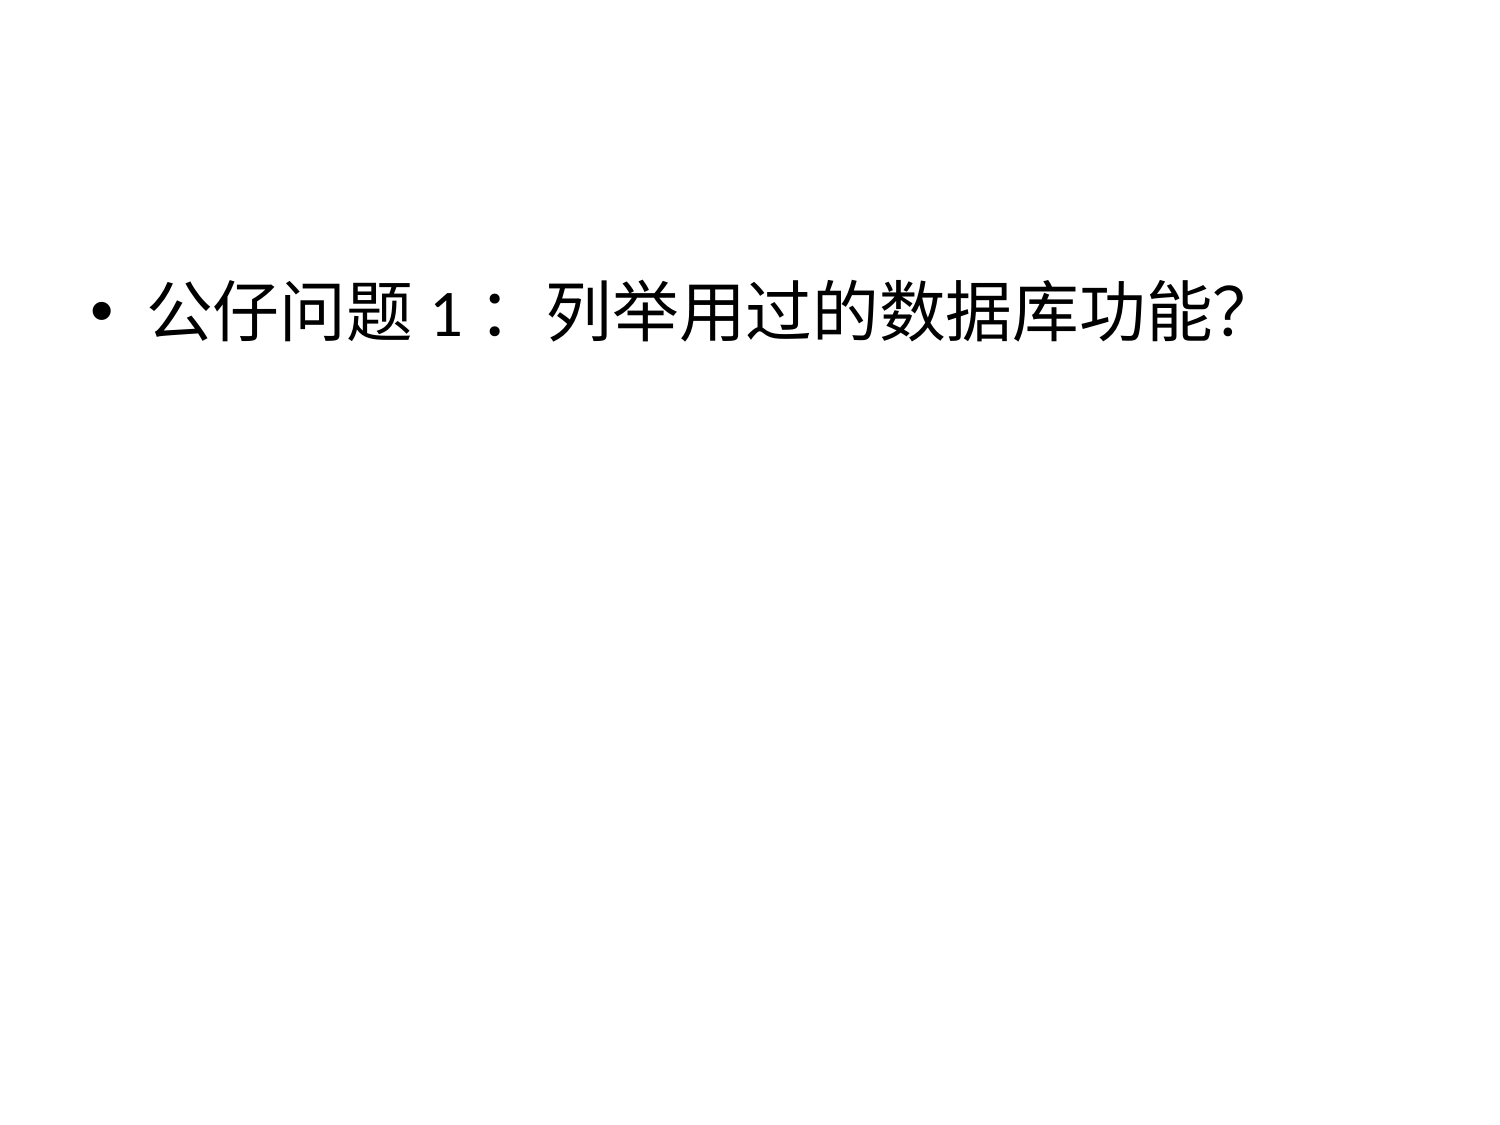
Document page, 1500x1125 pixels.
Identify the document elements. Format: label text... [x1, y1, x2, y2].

list 公仔问题1：列举用过的数据库功能？ [75, 262, 1425, 1005]
